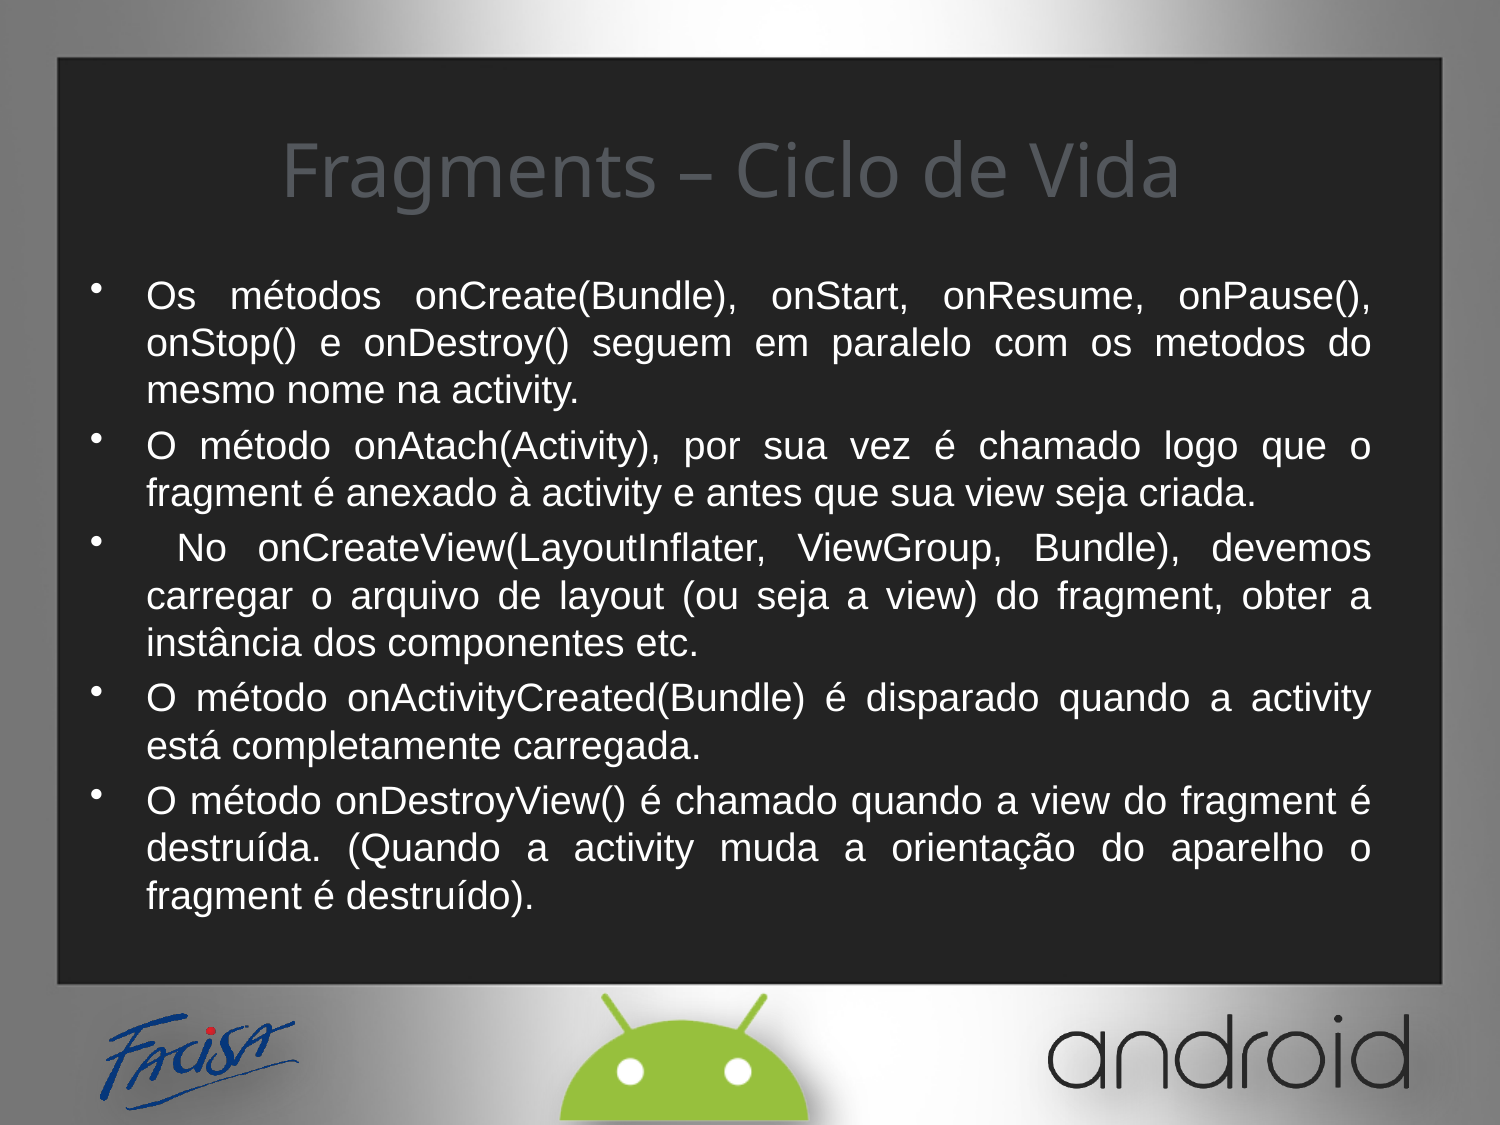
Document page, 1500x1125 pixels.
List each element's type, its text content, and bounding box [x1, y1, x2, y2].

text_box Os métodos onCreate(Bundle), onStart, onResume, onPause(), onStop() e onDestroy() seguem em paralelo com os metodos do mesmo nome na activity. O método onAtach(Activity), por sua vez é chamado logo que o fragment é anexado à activity e antes que sua view seja criada. No onCreateView(LayoutInflater, ViewGroup, Bundle), devemos carregar o arquivo de layout (ou seja a view) do fragment, obter a instância dos componentes etc. O método onActivityCreated(Bundle) é disparado quando a activity está completamente carregada. O método onDestroyView() é chamado quando a view do fragment é destruída. (Quando a activity muda a orientação do aparelho o fragment é destruído). [75, 262, 1388, 950]
text_box Fragments – Ciclo de Vida [265, 115, 1198, 221]
picture [0, 0, 1500, 1125]
